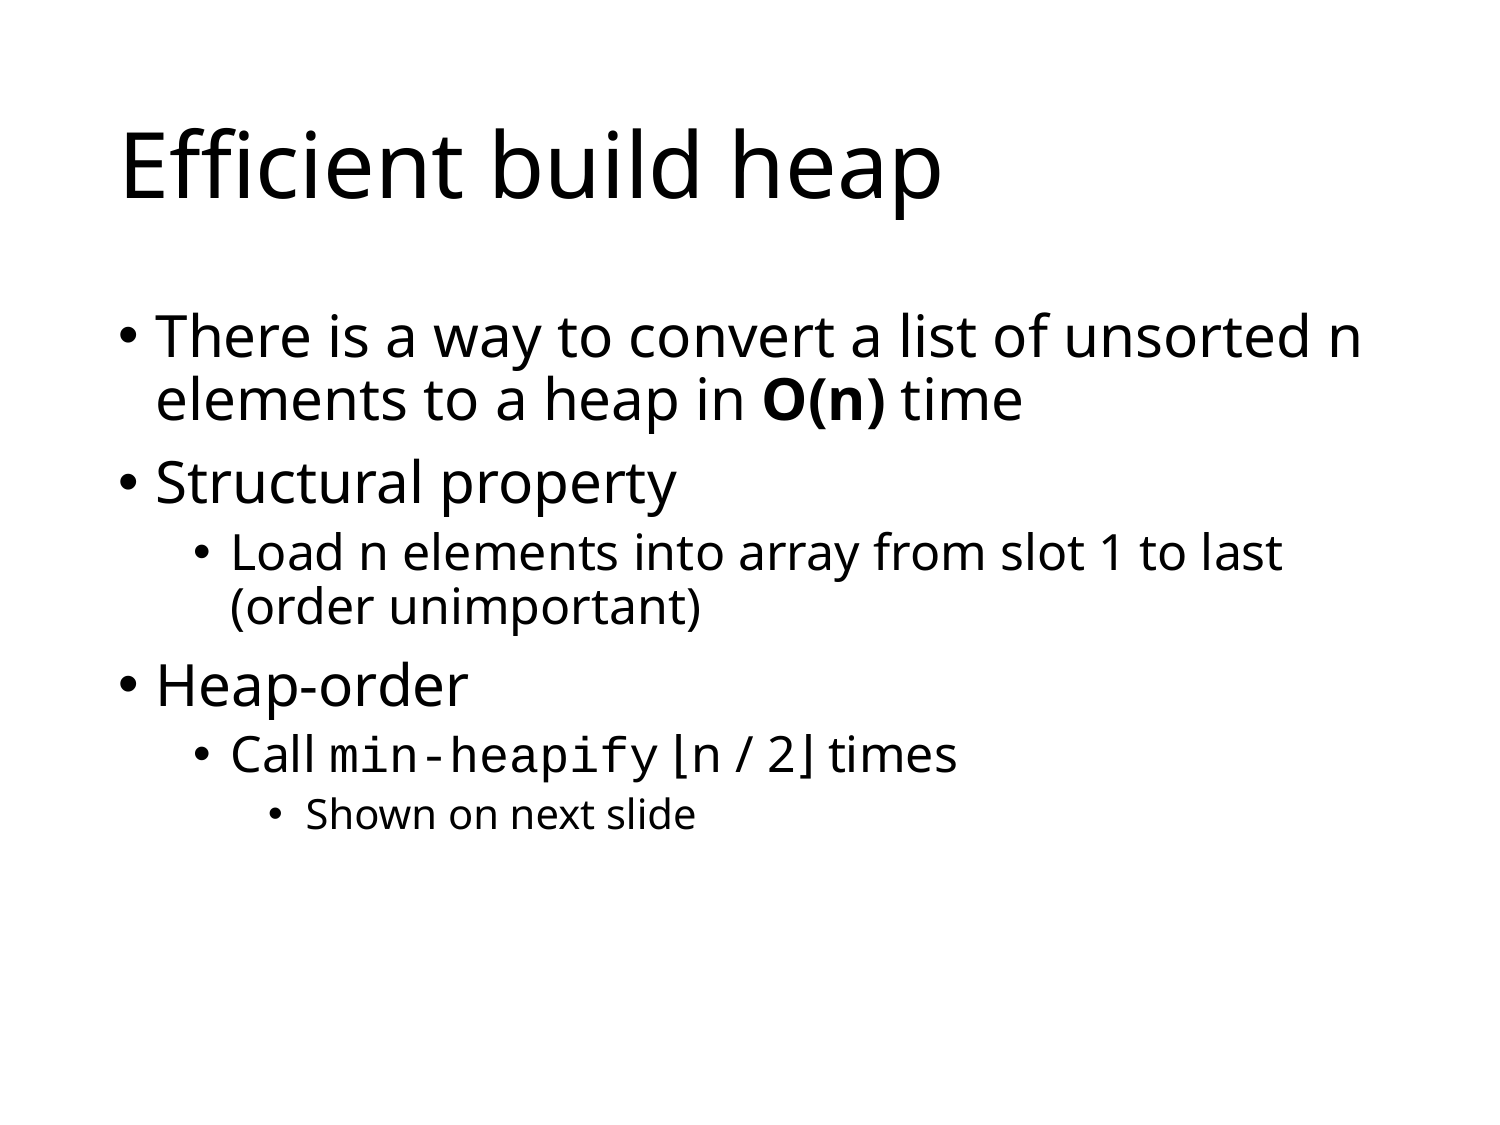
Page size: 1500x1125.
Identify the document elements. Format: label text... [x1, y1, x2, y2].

list There is a way to convert a list of unsorted n elements to a heap in O(n) time Structural property Load n elements into array from slot 1 to last (order unimportant) Heap-order Call min-heapify ⌊n / 2⌋ times Shown on next slide [103, 299, 1397, 1014]
title Efficient build heap [103, 59, 1397, 278]
